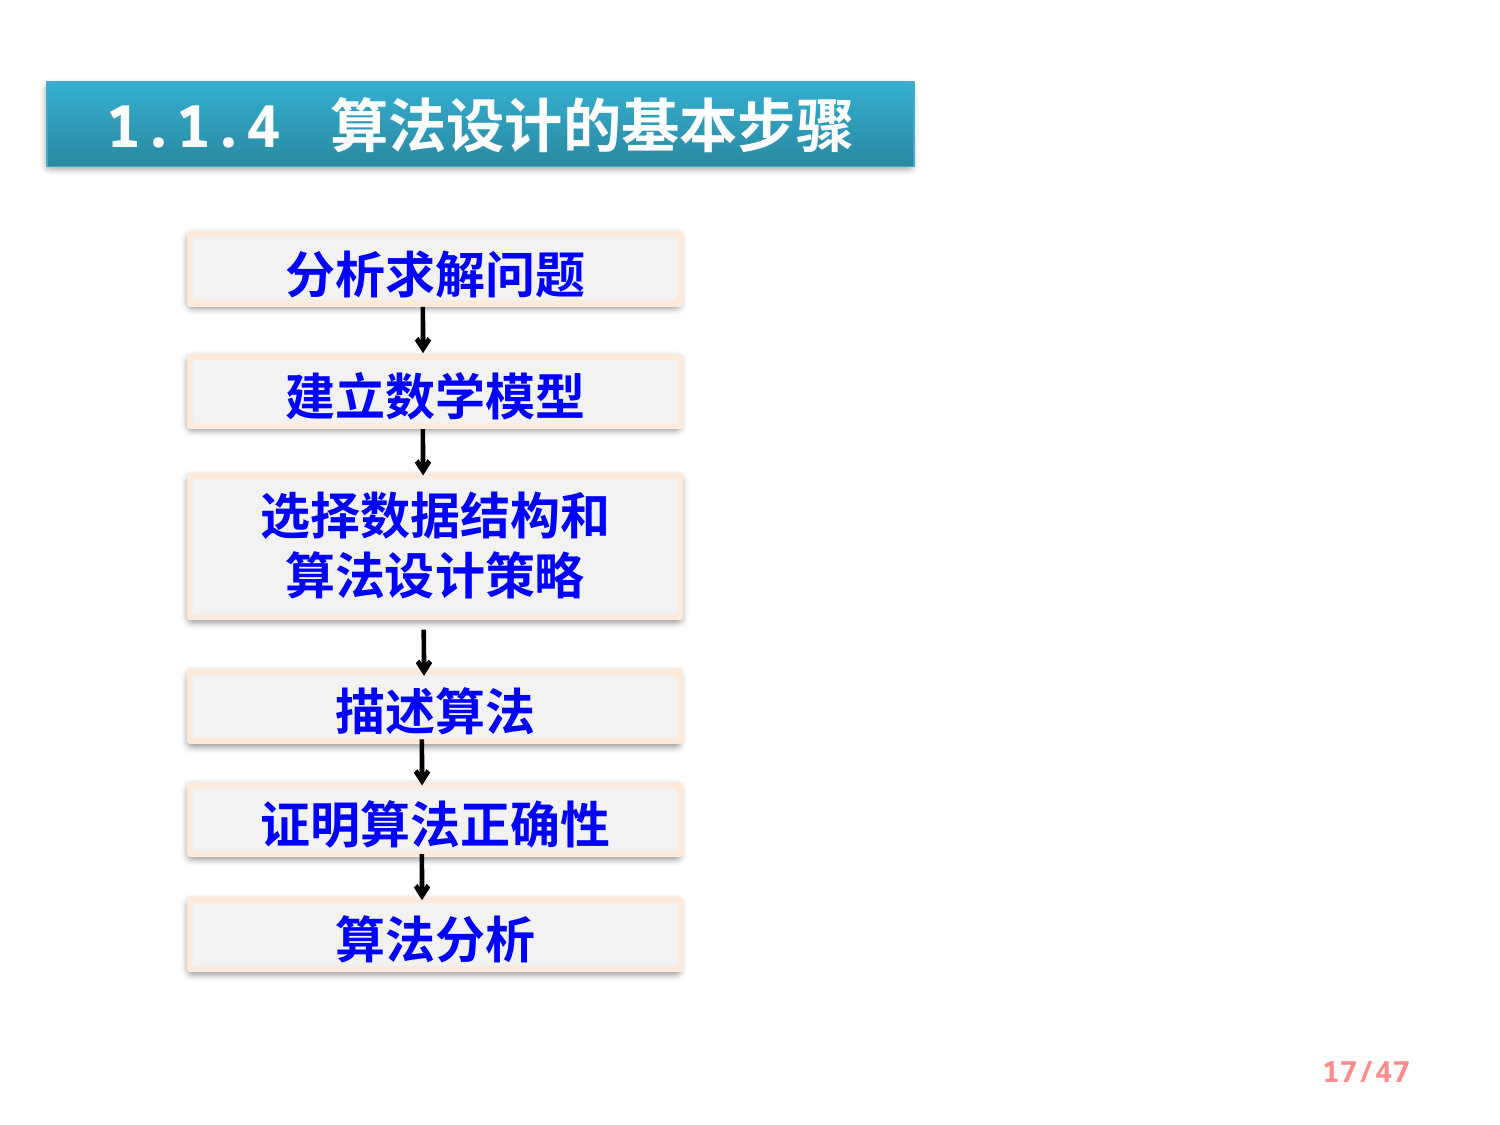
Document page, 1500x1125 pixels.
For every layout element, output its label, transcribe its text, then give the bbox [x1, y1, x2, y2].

text_box 描述算法 [187, 668, 683, 744]
text_box [414, 739, 430, 786]
slide_number /47 [1074, 1042, 1425, 1103]
text_box [416, 629, 432, 676]
text_box 选择数据结构和 算法设计策略 [187, 473, 683, 620]
text_box [415, 306, 431, 352]
text_box [415, 429, 431, 476]
text_box [414, 854, 430, 901]
text_box 证明算法正确性 [187, 782, 683, 857]
text_box 建立数学模型 [187, 354, 683, 429]
text_box 1.1.4 算法设计的基本步骤 [46, 81, 915, 167]
text_box 分析求解问题 [187, 231, 683, 307]
text_box 算法分析 [187, 897, 683, 972]
